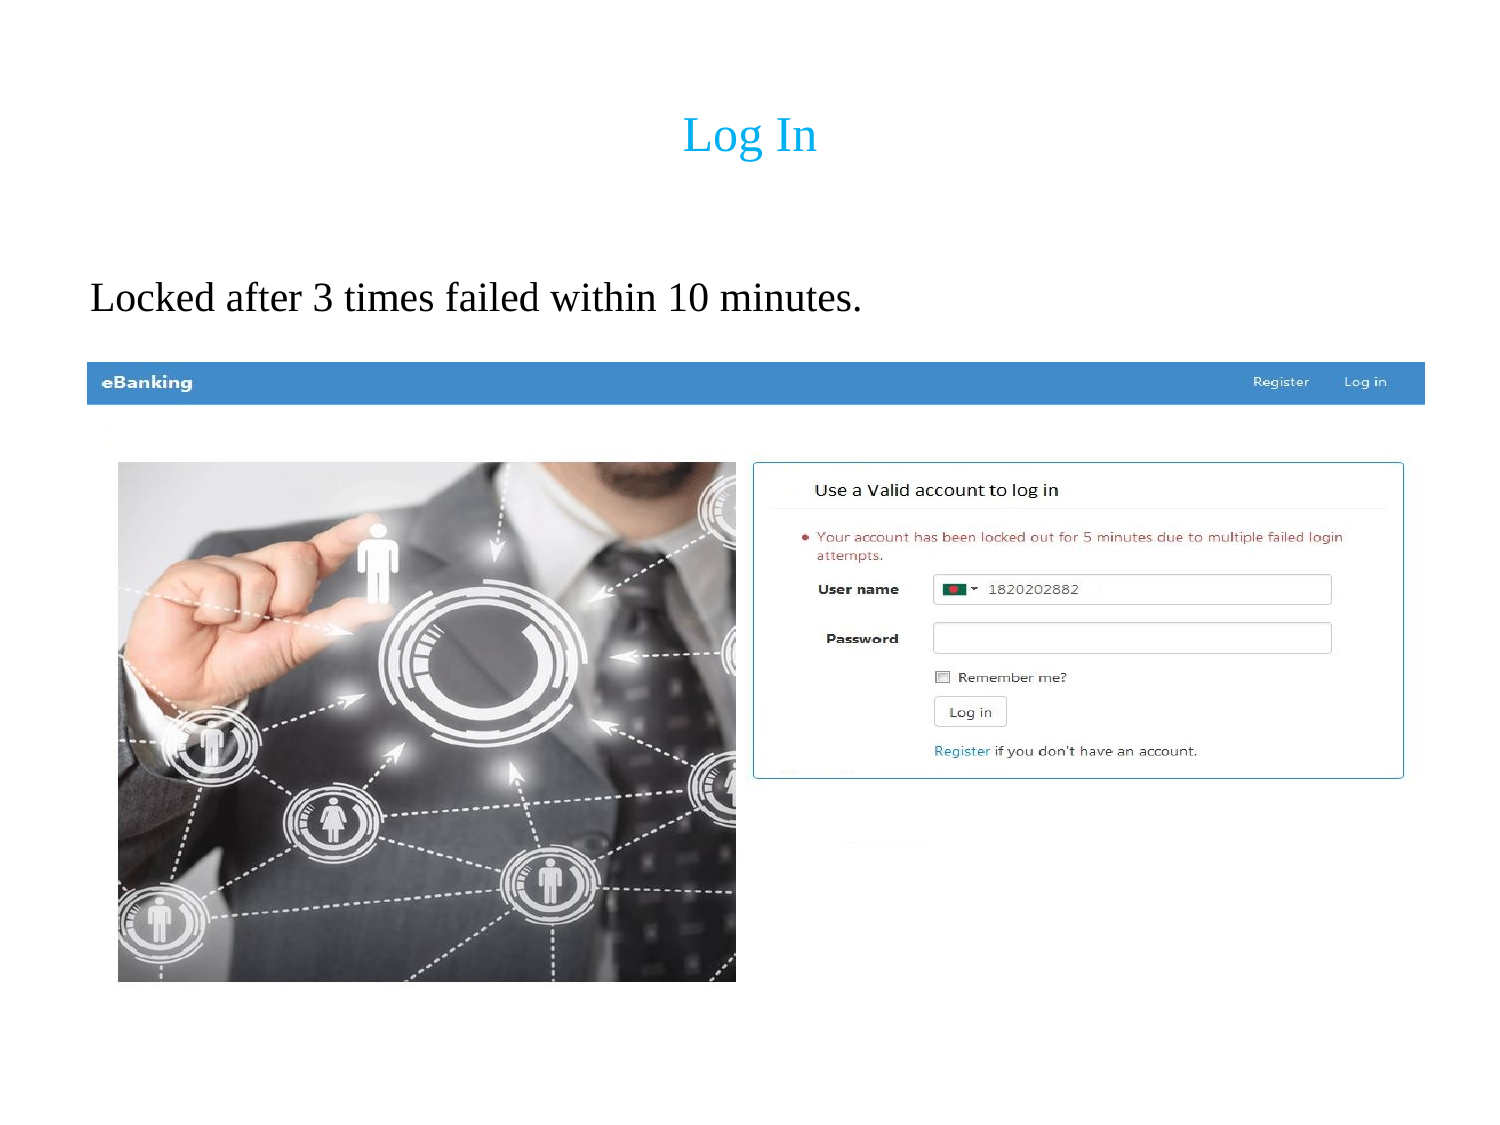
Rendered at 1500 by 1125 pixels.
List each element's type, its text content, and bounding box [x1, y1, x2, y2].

list Locked after 3 times failed within 10 minutes. [75, 262, 1425, 1005]
picture [87, 362, 1426, 1026]
title Log In [75, 87, 1425, 175]
